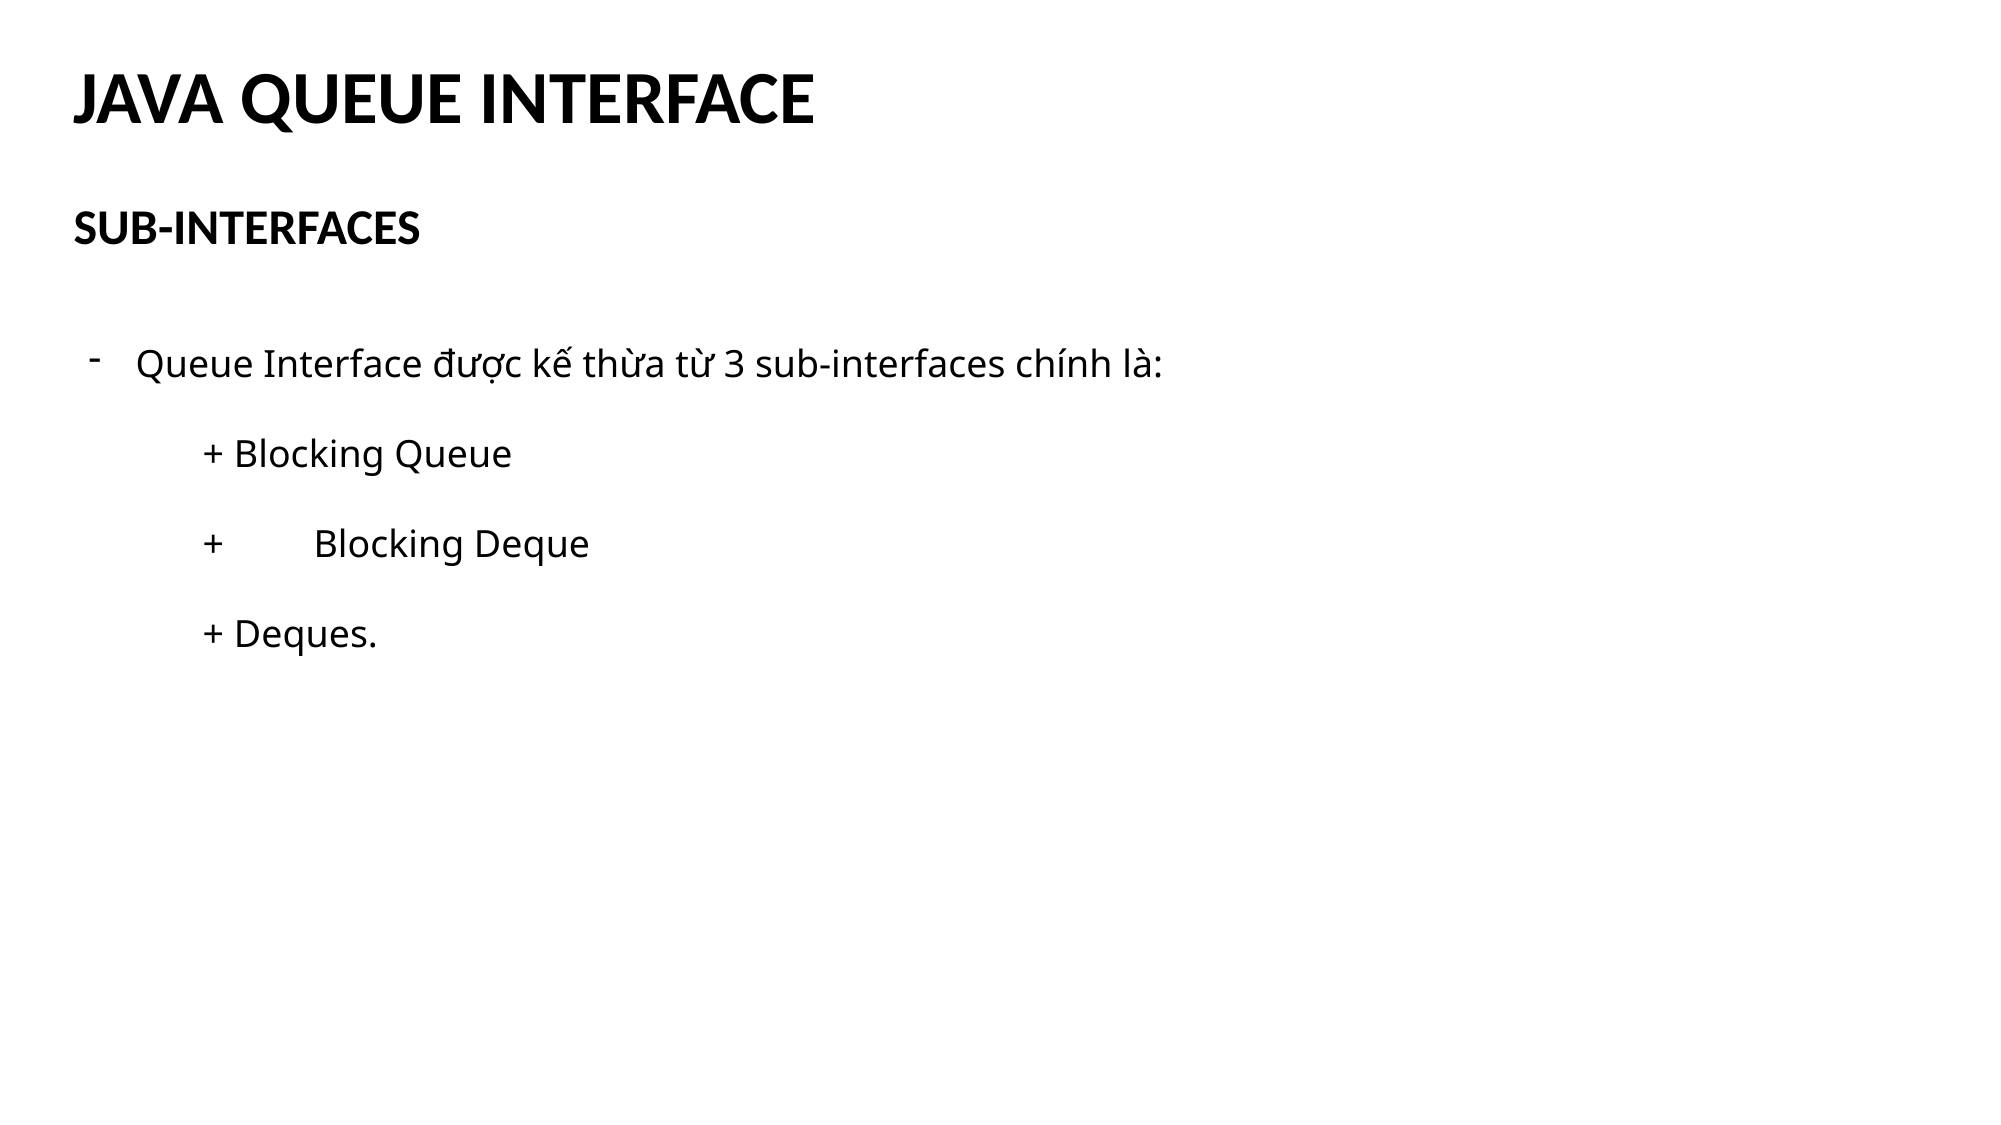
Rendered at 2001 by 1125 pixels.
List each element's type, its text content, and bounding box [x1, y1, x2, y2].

text_box SUB-INTERFACES [58, 186, 807, 262]
text_box Queue Interface được kế thừa từ 3 sub-interfaces chính là: + Blocking Queue + Blocking Deque + Deques. [73, 332, 1768, 708]
text_box JAVA QUEUE INTERFACE [58, 41, 1468, 146]
